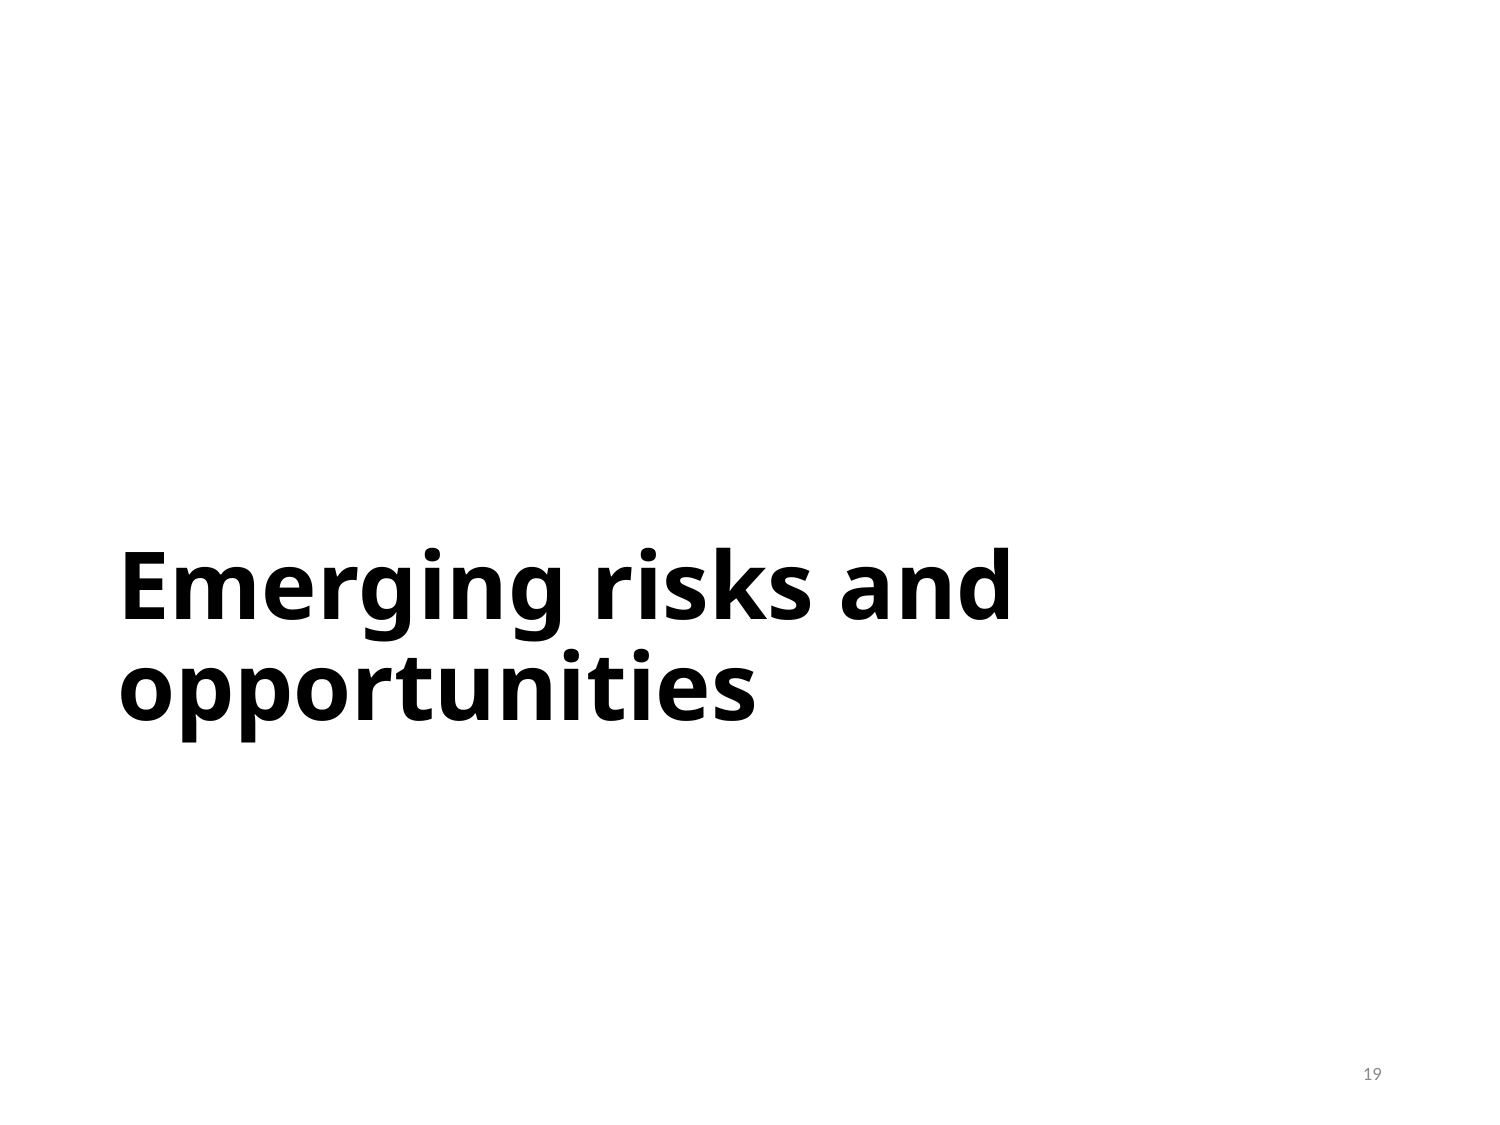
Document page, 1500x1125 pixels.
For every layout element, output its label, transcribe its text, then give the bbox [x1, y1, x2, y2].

title Emerging risks and opportunities [102, 280, 1397, 749]
slide_number 19 [1059, 1042, 1397, 1103]
